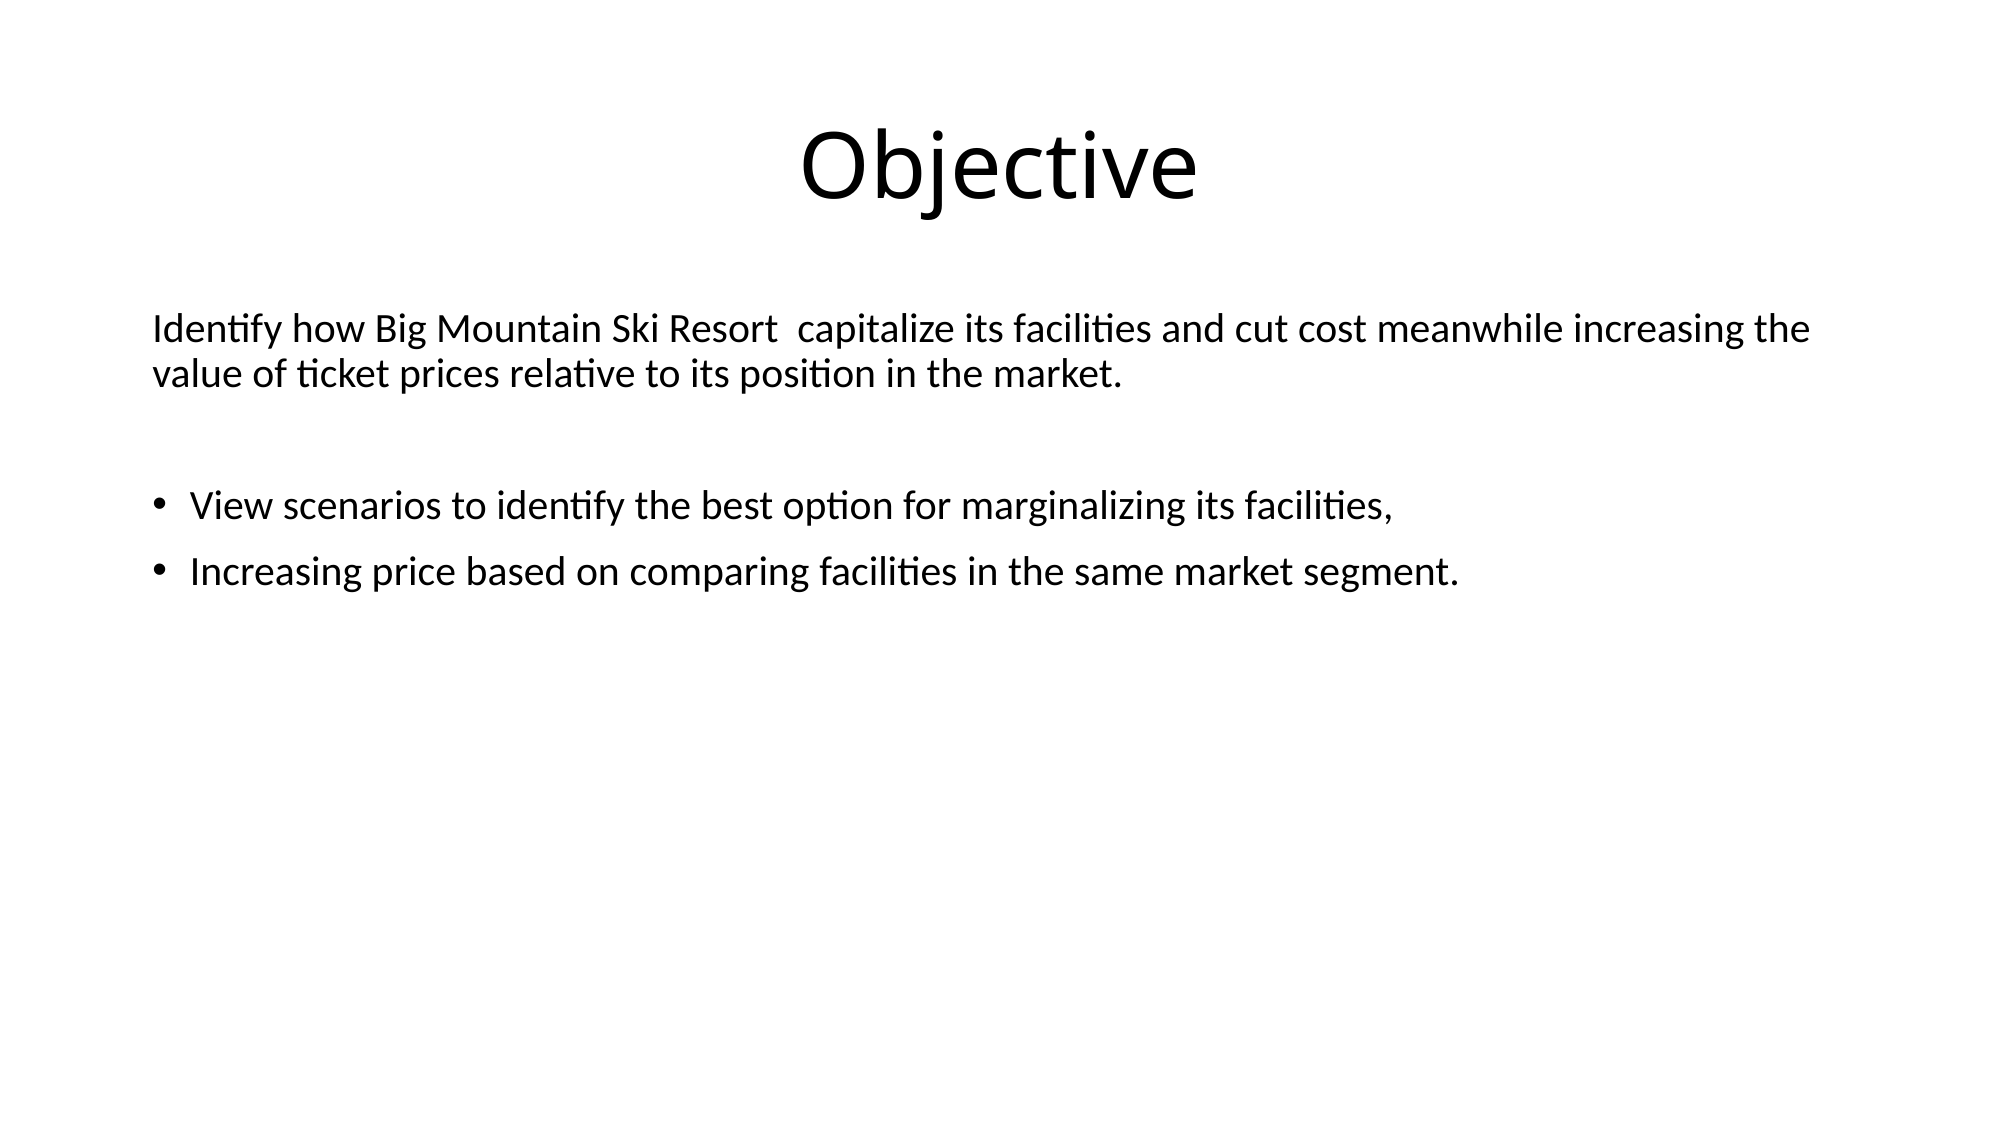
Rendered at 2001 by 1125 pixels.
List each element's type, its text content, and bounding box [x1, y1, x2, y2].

title Objective [137, 59, 1863, 278]
list Identify how Big Mountain Ski Resort capitalize its facilities and cut cost meanwhile increasing the value of ticket prices relative to its position in the market. View scenarios to identify the best option for marginalizing its facilities, Increasing price based on comparing facilities in the same market segment. [137, 299, 1863, 1014]
